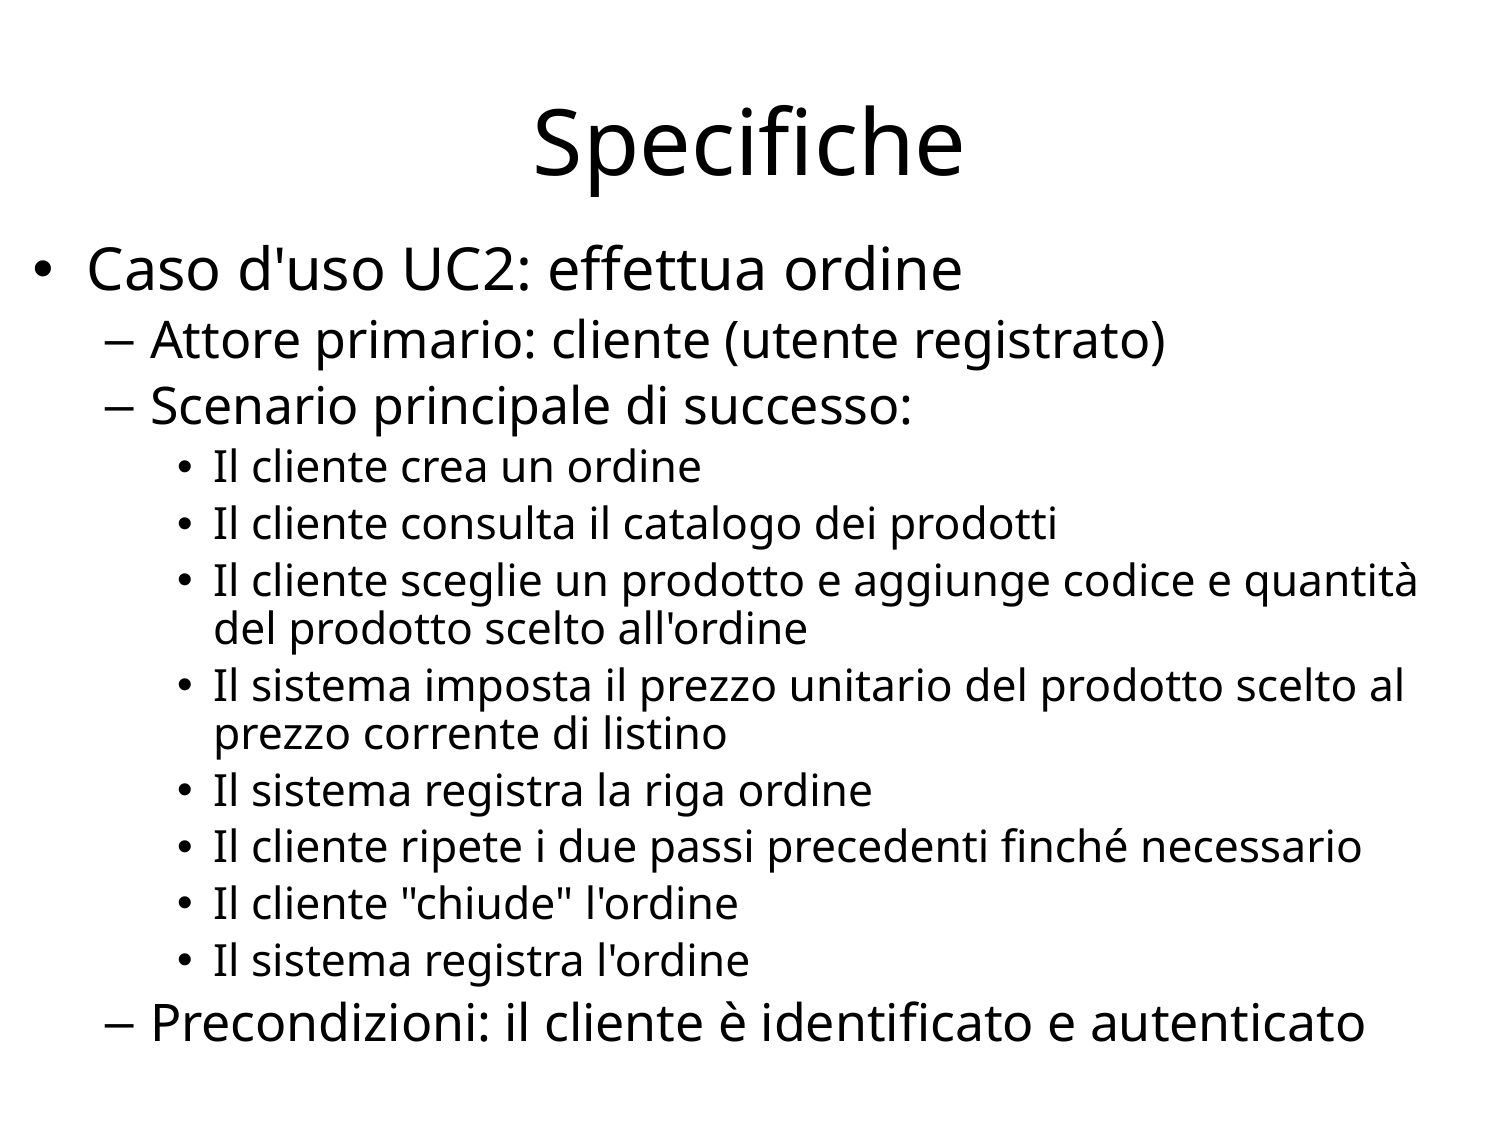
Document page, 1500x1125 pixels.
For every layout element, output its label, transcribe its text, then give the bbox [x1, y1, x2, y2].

list Caso d'uso UC2: effettua ordine Attore primario: cliente (utente registrato) Scenario principale di successo: Il cliente crea un ordine Il cliente consulta il catalogo dei prodotti Il cliente sceglie un prodotto e aggiunge codice e quantità del prodotto scelto all'ordine Il sistema imposta il prezzo unitario del prodotto scelto al prezzo corrente di listino Il sistema registra la riga ordine Il cliente ripete i due passi precedenti finché necessario Il cliente "chiude" l'ordine Il sistema registra l'ordine Precondizioni: il cliente è identificato e autenticato [17, 231, 1483, 1069]
title Specifiche [75, 45, 1425, 231]
